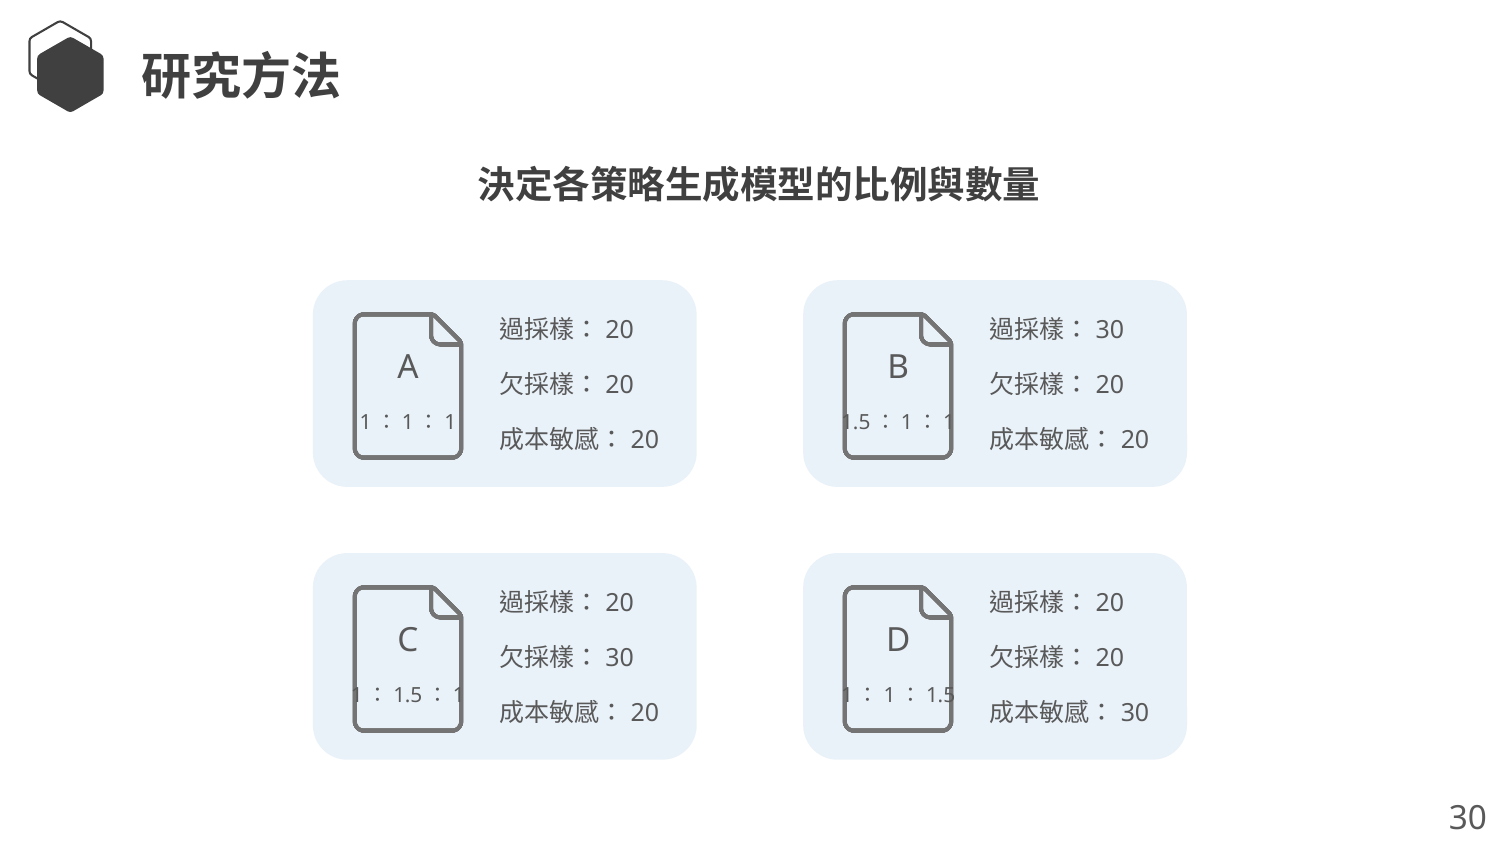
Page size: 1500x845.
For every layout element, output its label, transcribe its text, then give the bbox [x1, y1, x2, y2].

text_box 30 [1434, 788, 1500, 844]
text_box 決定各策略生成模型的比例與數量 [309, 153, 1190, 214]
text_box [803, 280, 1187, 487]
text_box 研究方法 [129, 38, 662, 110]
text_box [29, 21, 104, 113]
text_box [803, 553, 1187, 760]
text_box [312, 280, 697, 487]
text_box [312, 553, 697, 760]
